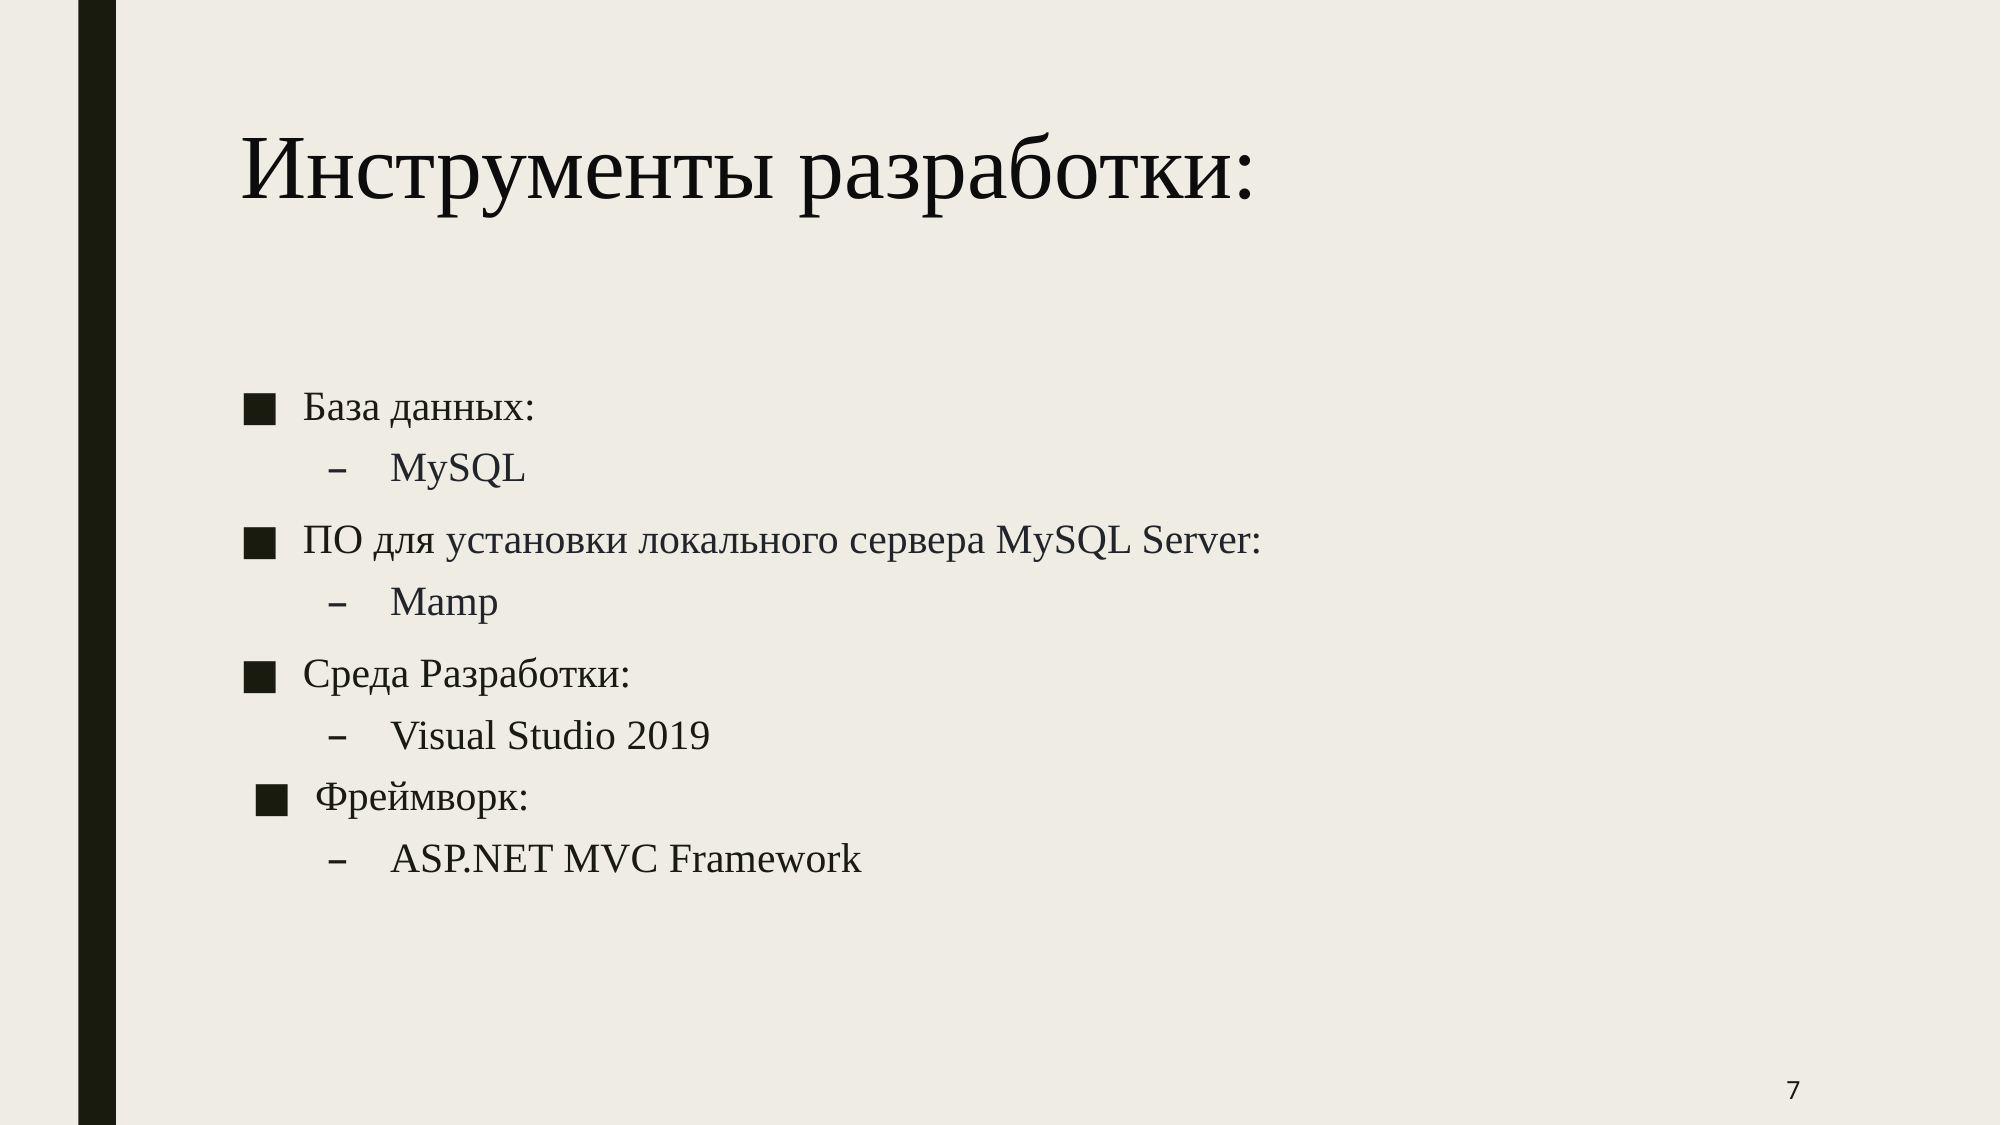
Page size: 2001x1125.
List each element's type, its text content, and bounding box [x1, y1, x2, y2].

slide_number 7 [1553, 1058, 1816, 1125]
list База данных: MySQL ПО для установки локального сервера MySQL Server: Mamp Среда Разработки: Visual Studio 2019 Фреймворк: ASP.NET MVC Framework [225, 375, 1800, 963]
title Инструменты разработки: [225, 112, 1800, 357]
